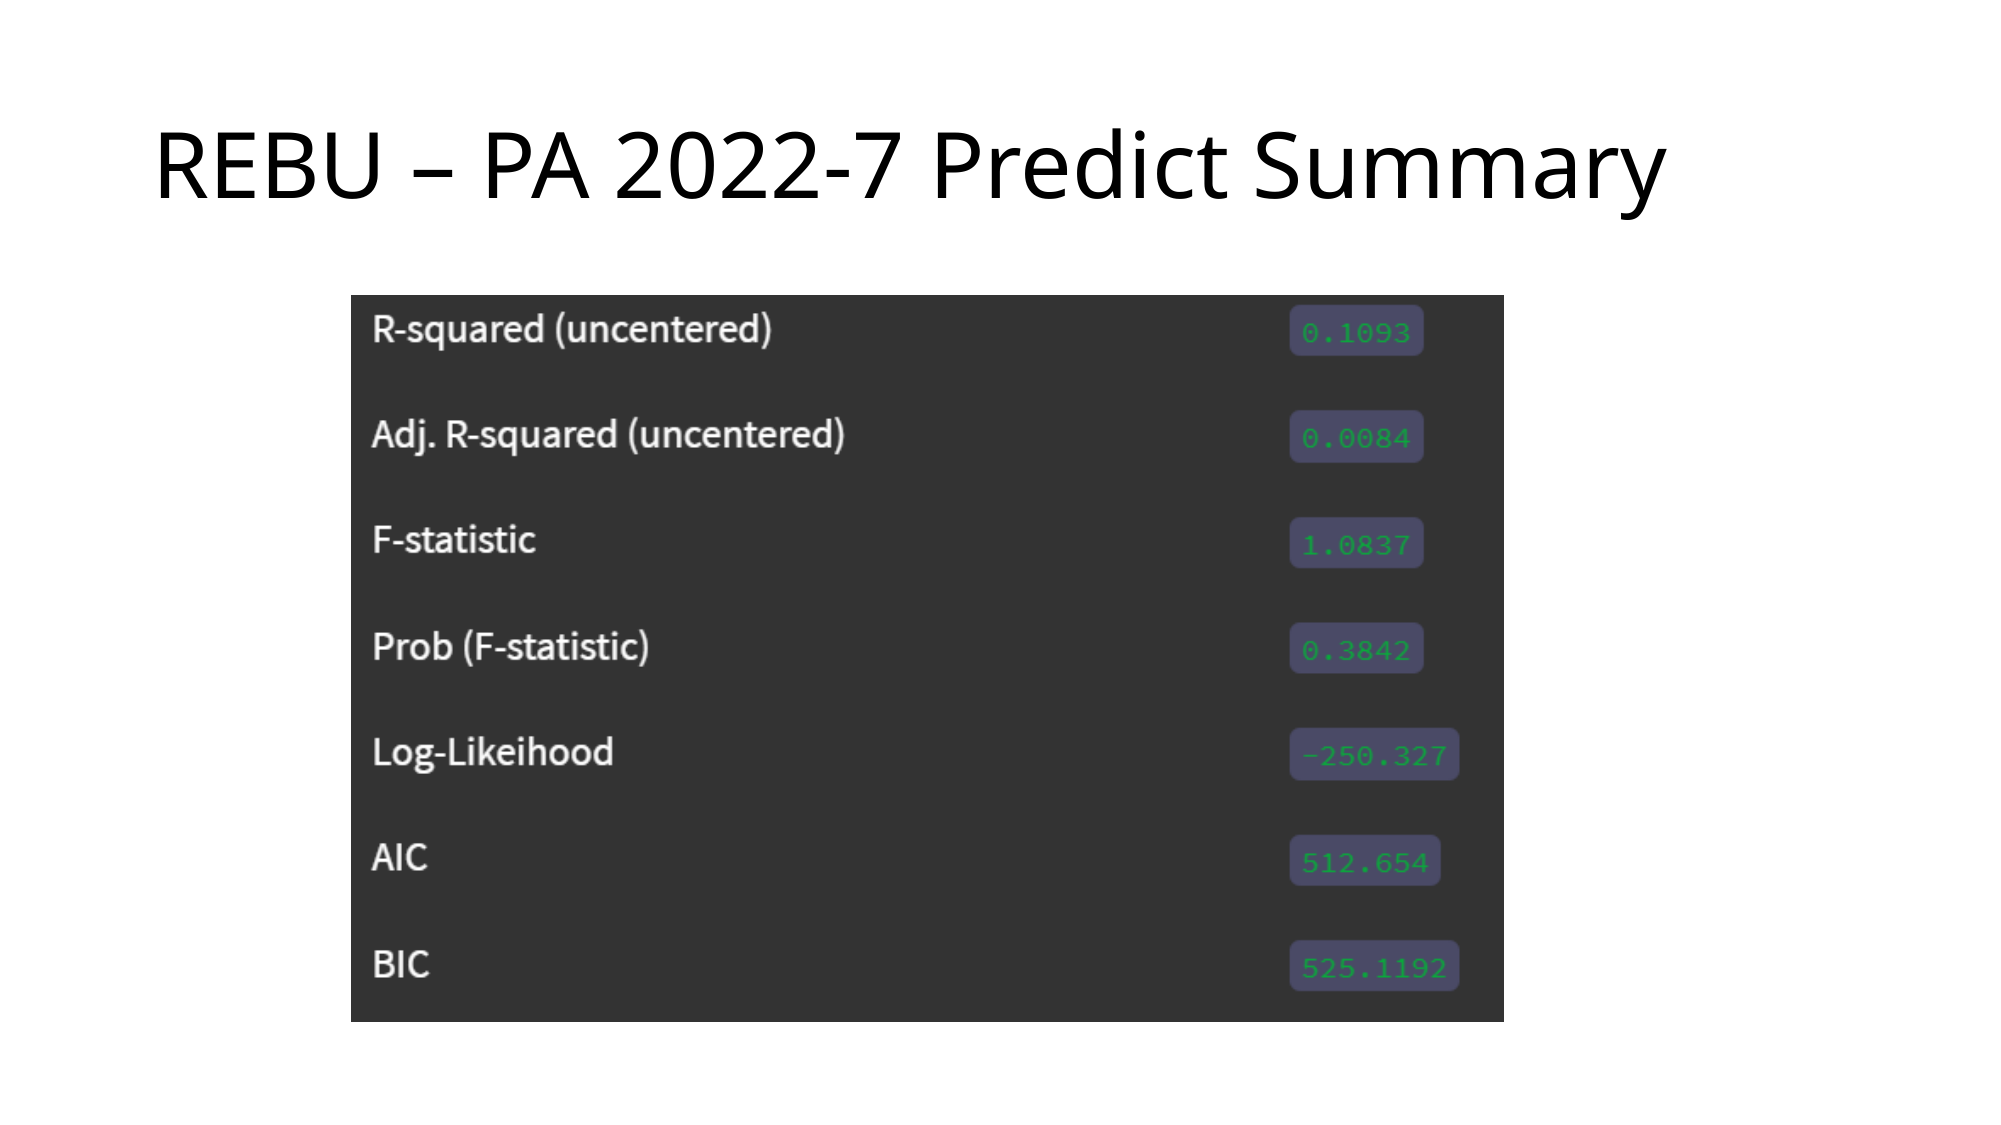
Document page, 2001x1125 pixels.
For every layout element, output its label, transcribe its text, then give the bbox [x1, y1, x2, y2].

title REBU – PA 2022-7 Predict Summary [137, 59, 1863, 278]
picture [351, 295, 1504, 1022]
